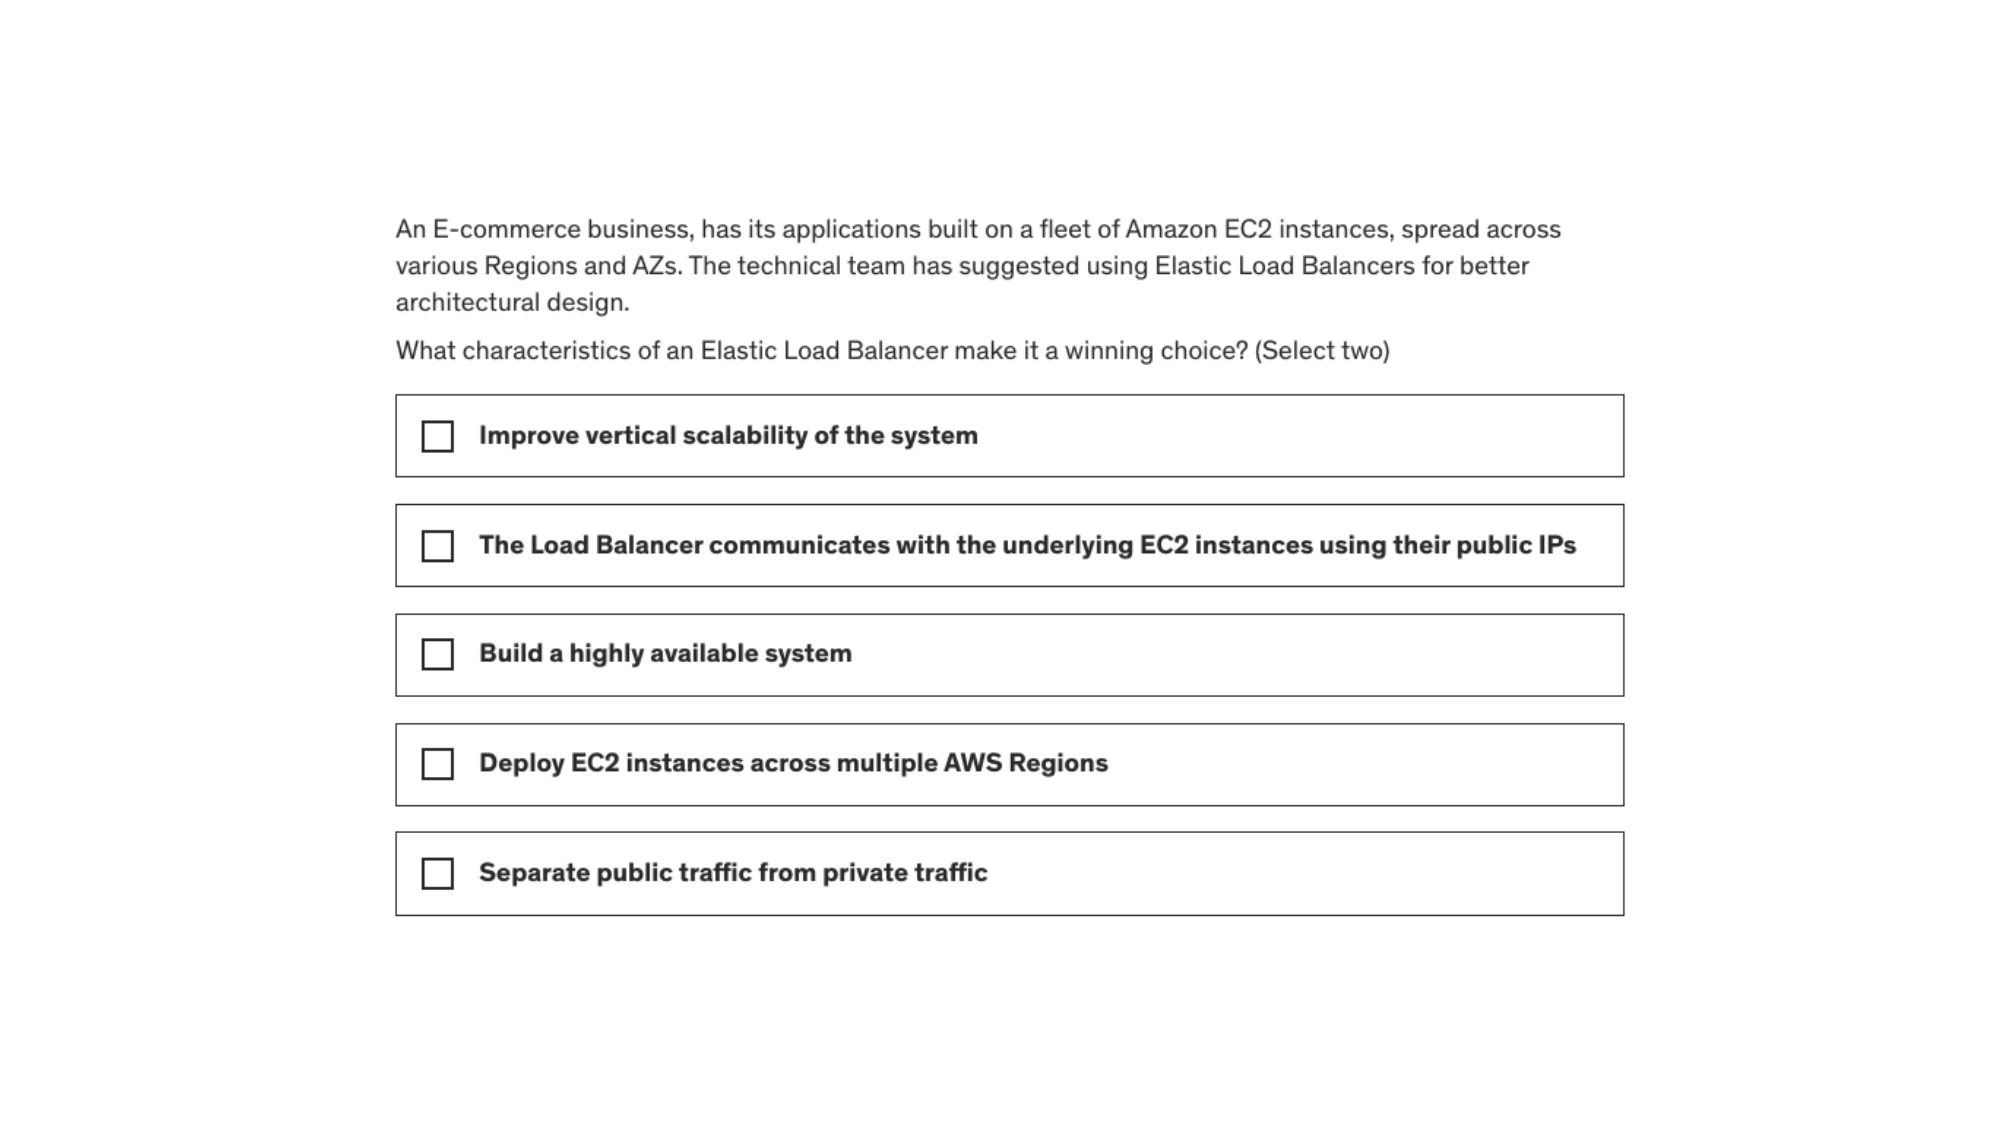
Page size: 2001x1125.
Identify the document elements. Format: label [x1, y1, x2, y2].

picture [362, 194, 1638, 931]
